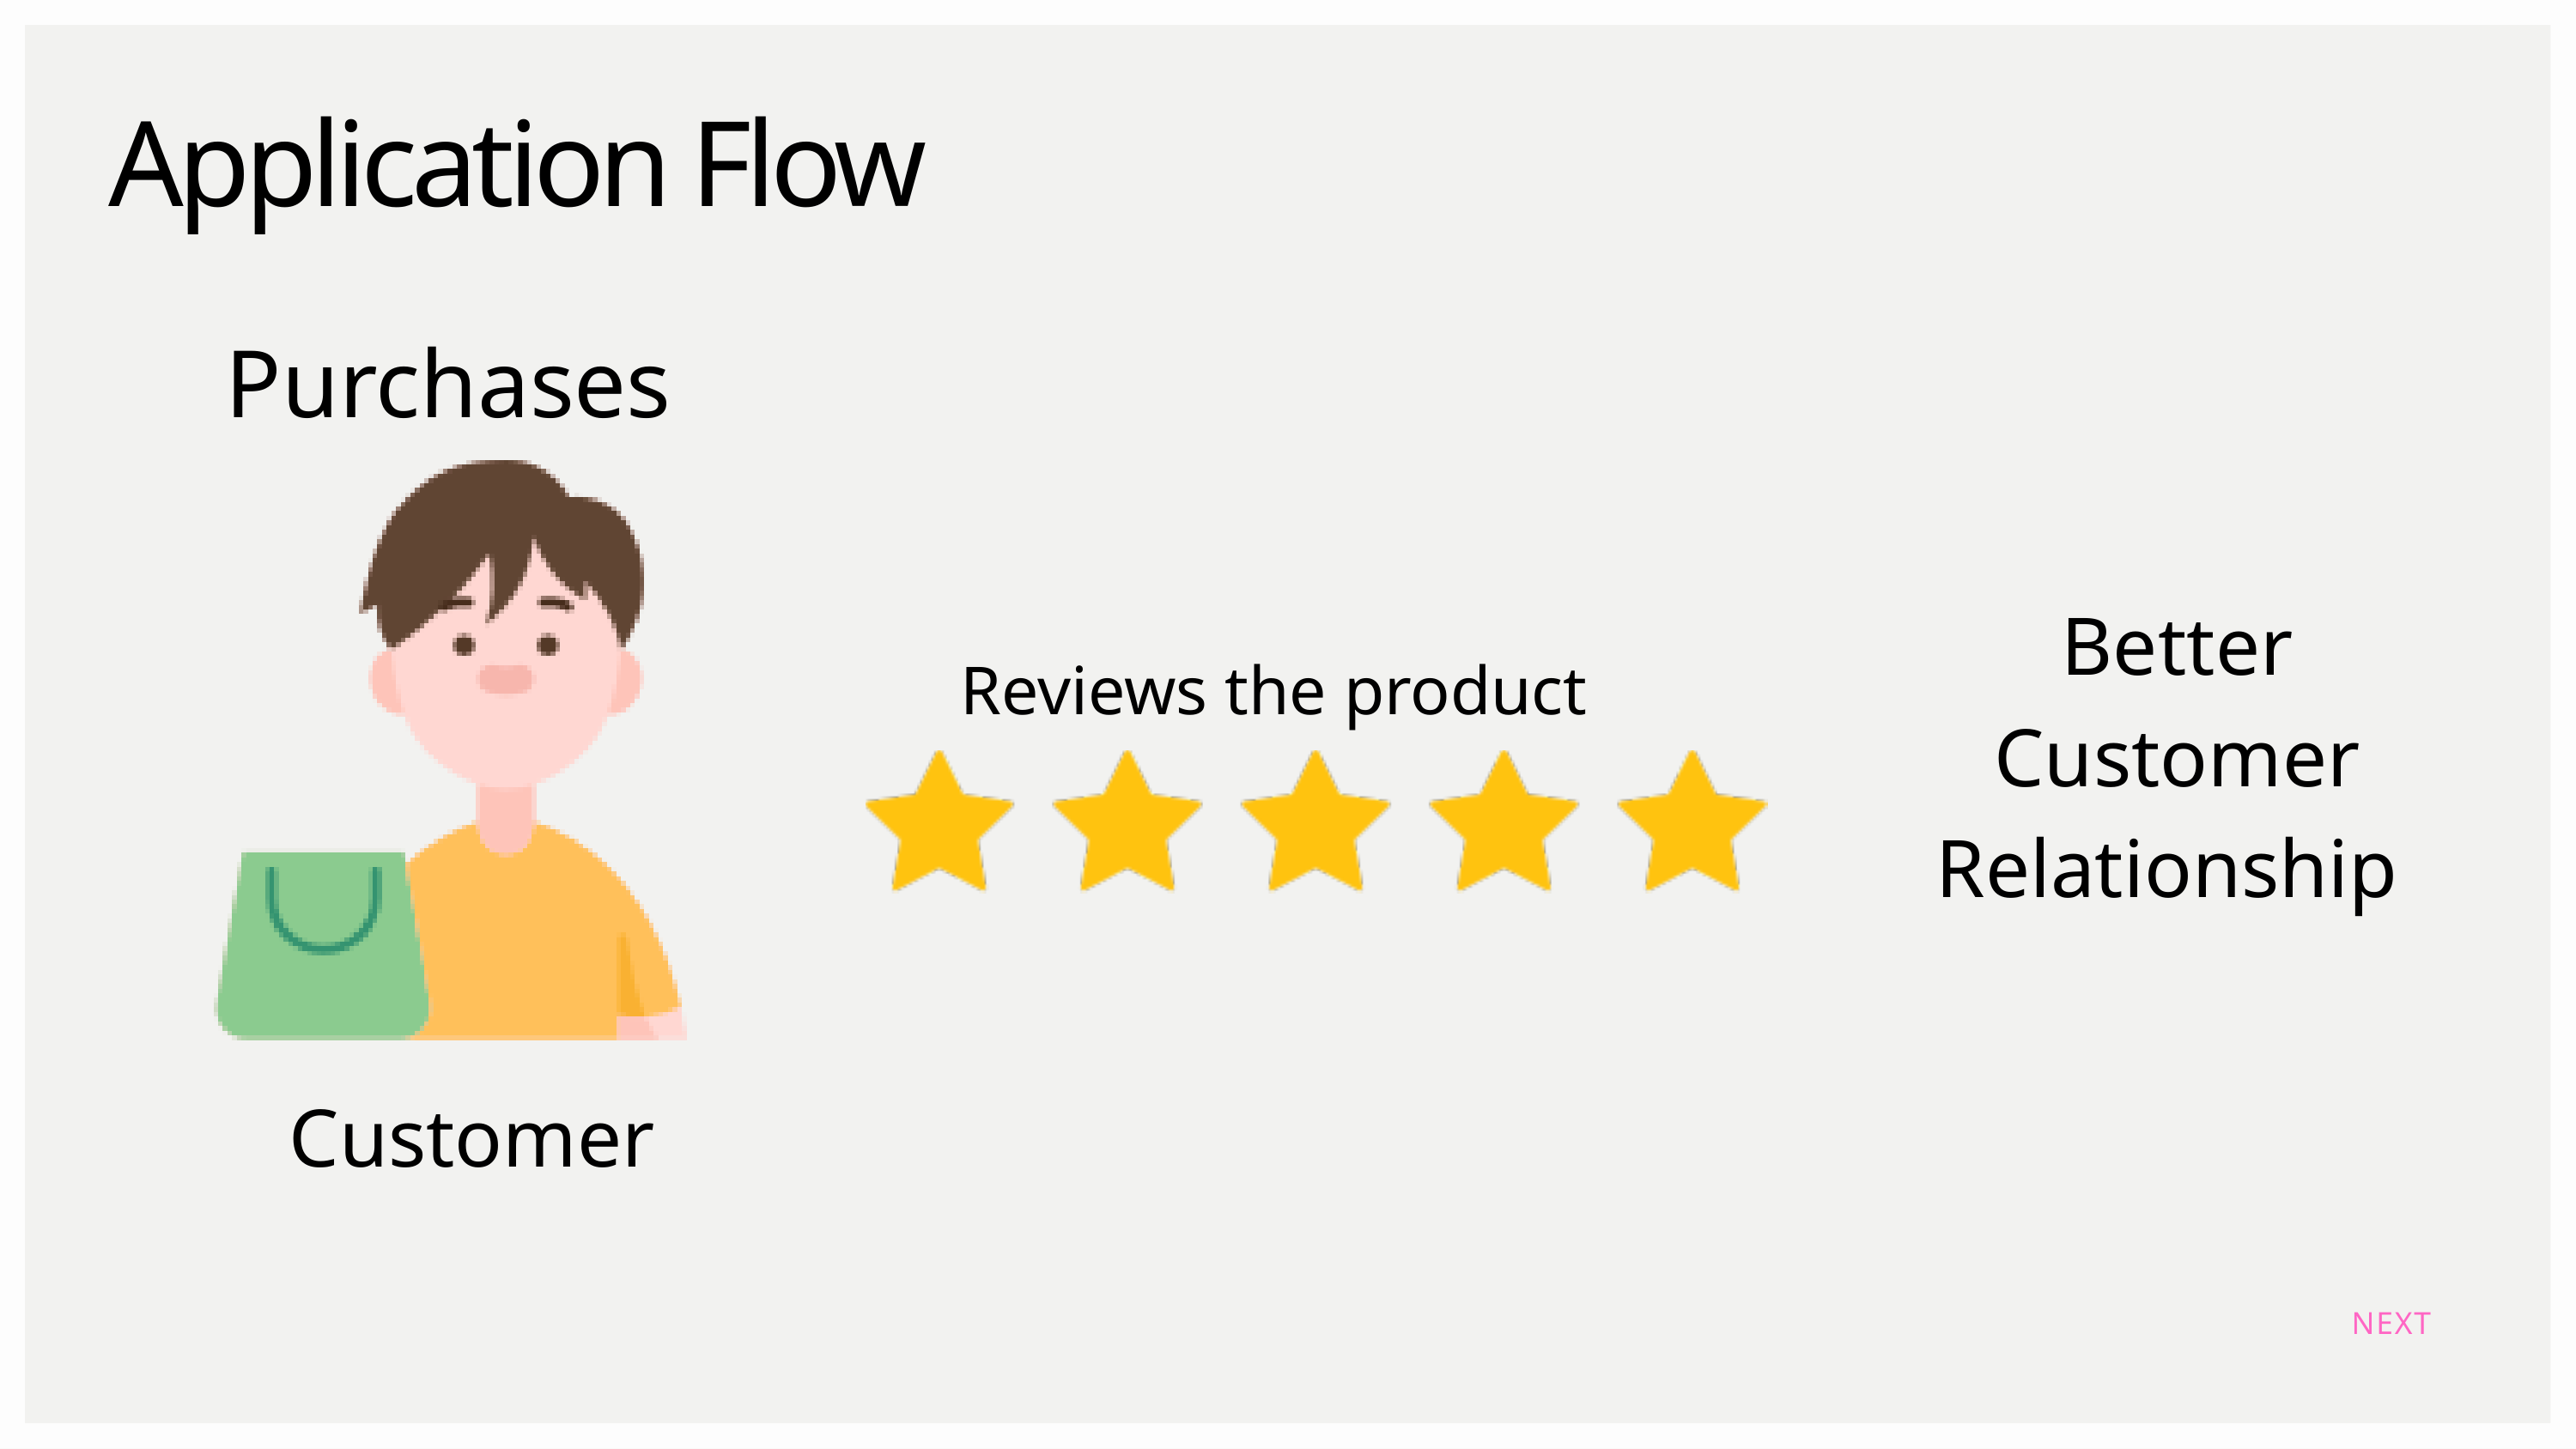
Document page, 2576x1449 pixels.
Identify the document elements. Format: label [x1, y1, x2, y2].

picture [214, 460, 687, 1041]
text_box [0, 0, 2576, 1449]
picture [866, 750, 1768, 894]
